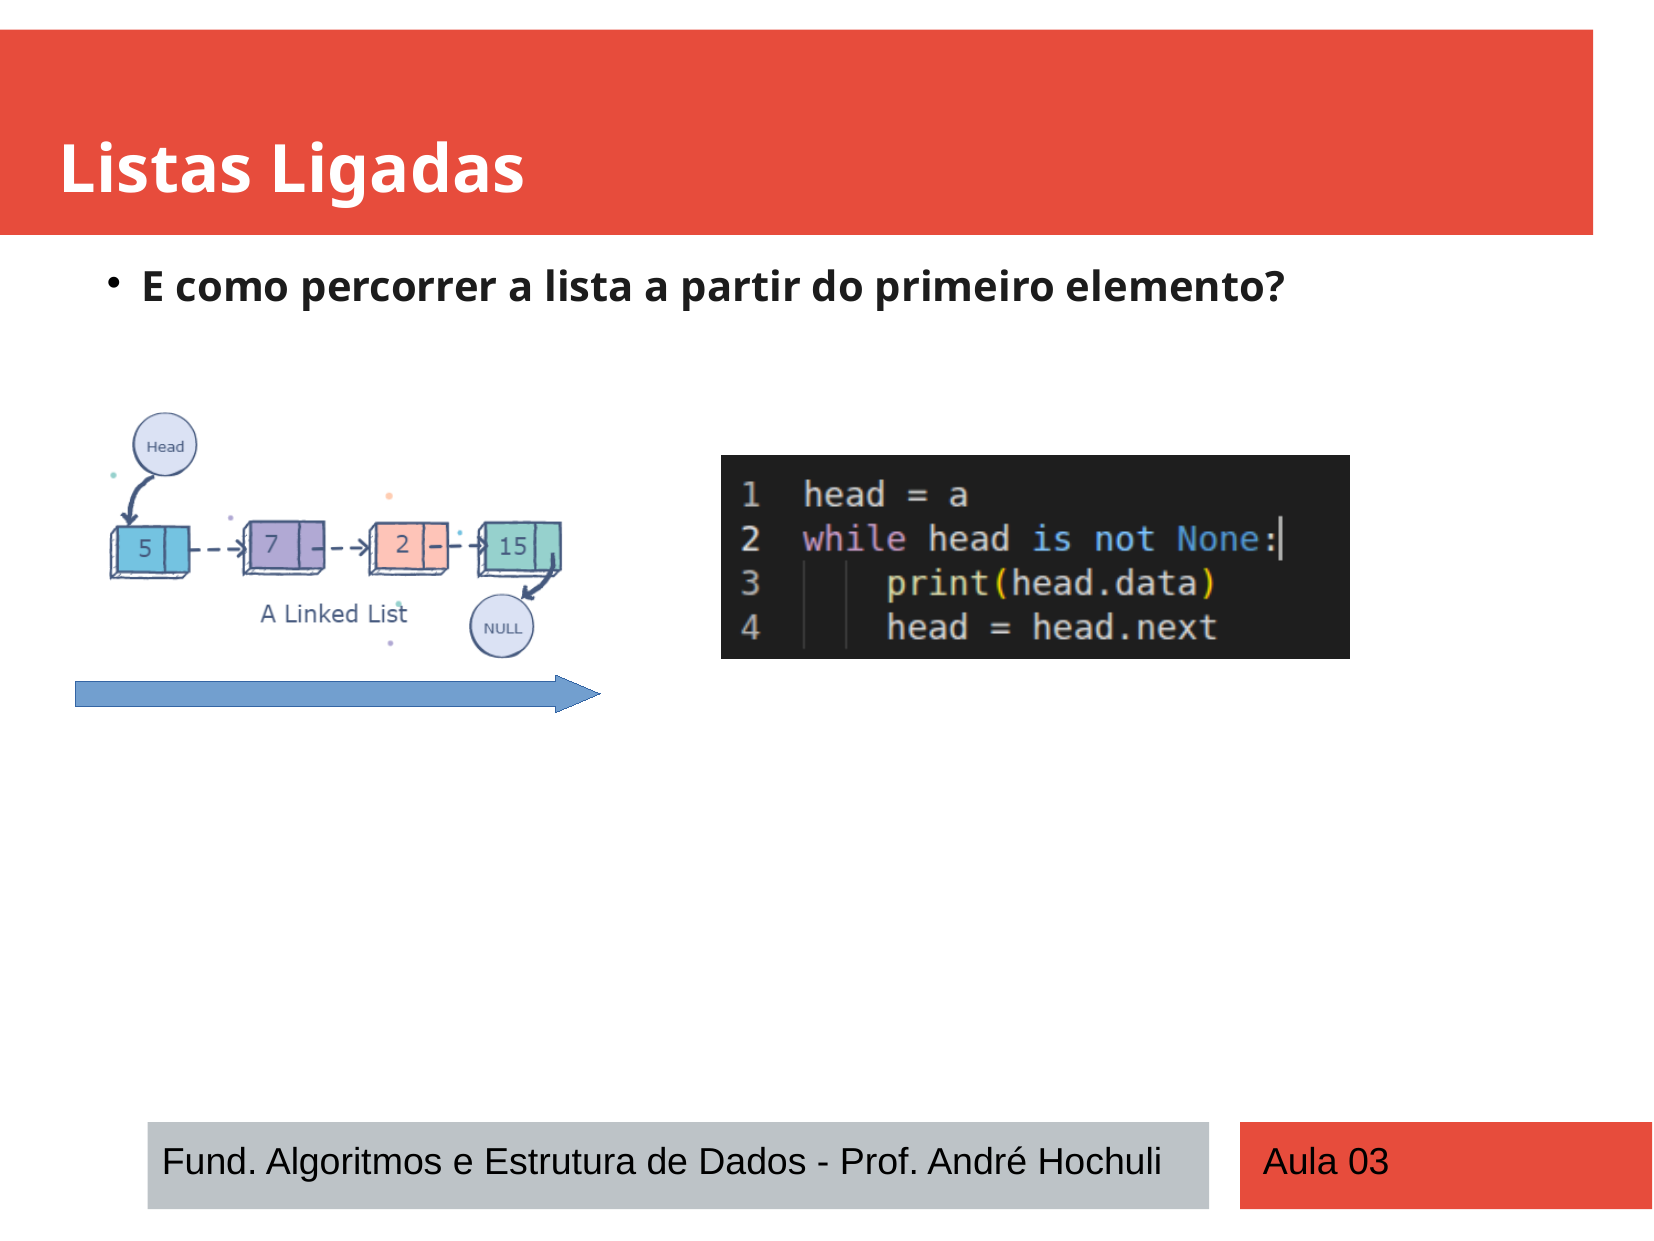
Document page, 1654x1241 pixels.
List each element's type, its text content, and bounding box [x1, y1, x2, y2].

text_box Fund. Algoritmos e Estrutura de Dados - Prof. André Hochuli [147, 1129, 1204, 1189]
text_box E como percorrer a lista a partir do primeiro elemento? [70, 259, 1576, 1027]
text_box [75, 676, 601, 713]
picture [109, 412, 563, 676]
picture [721, 455, 1351, 660]
text_box Aula 03 [1248, 1129, 1622, 1189]
text_box Listas Ligadas [59, 59, 1594, 206]
